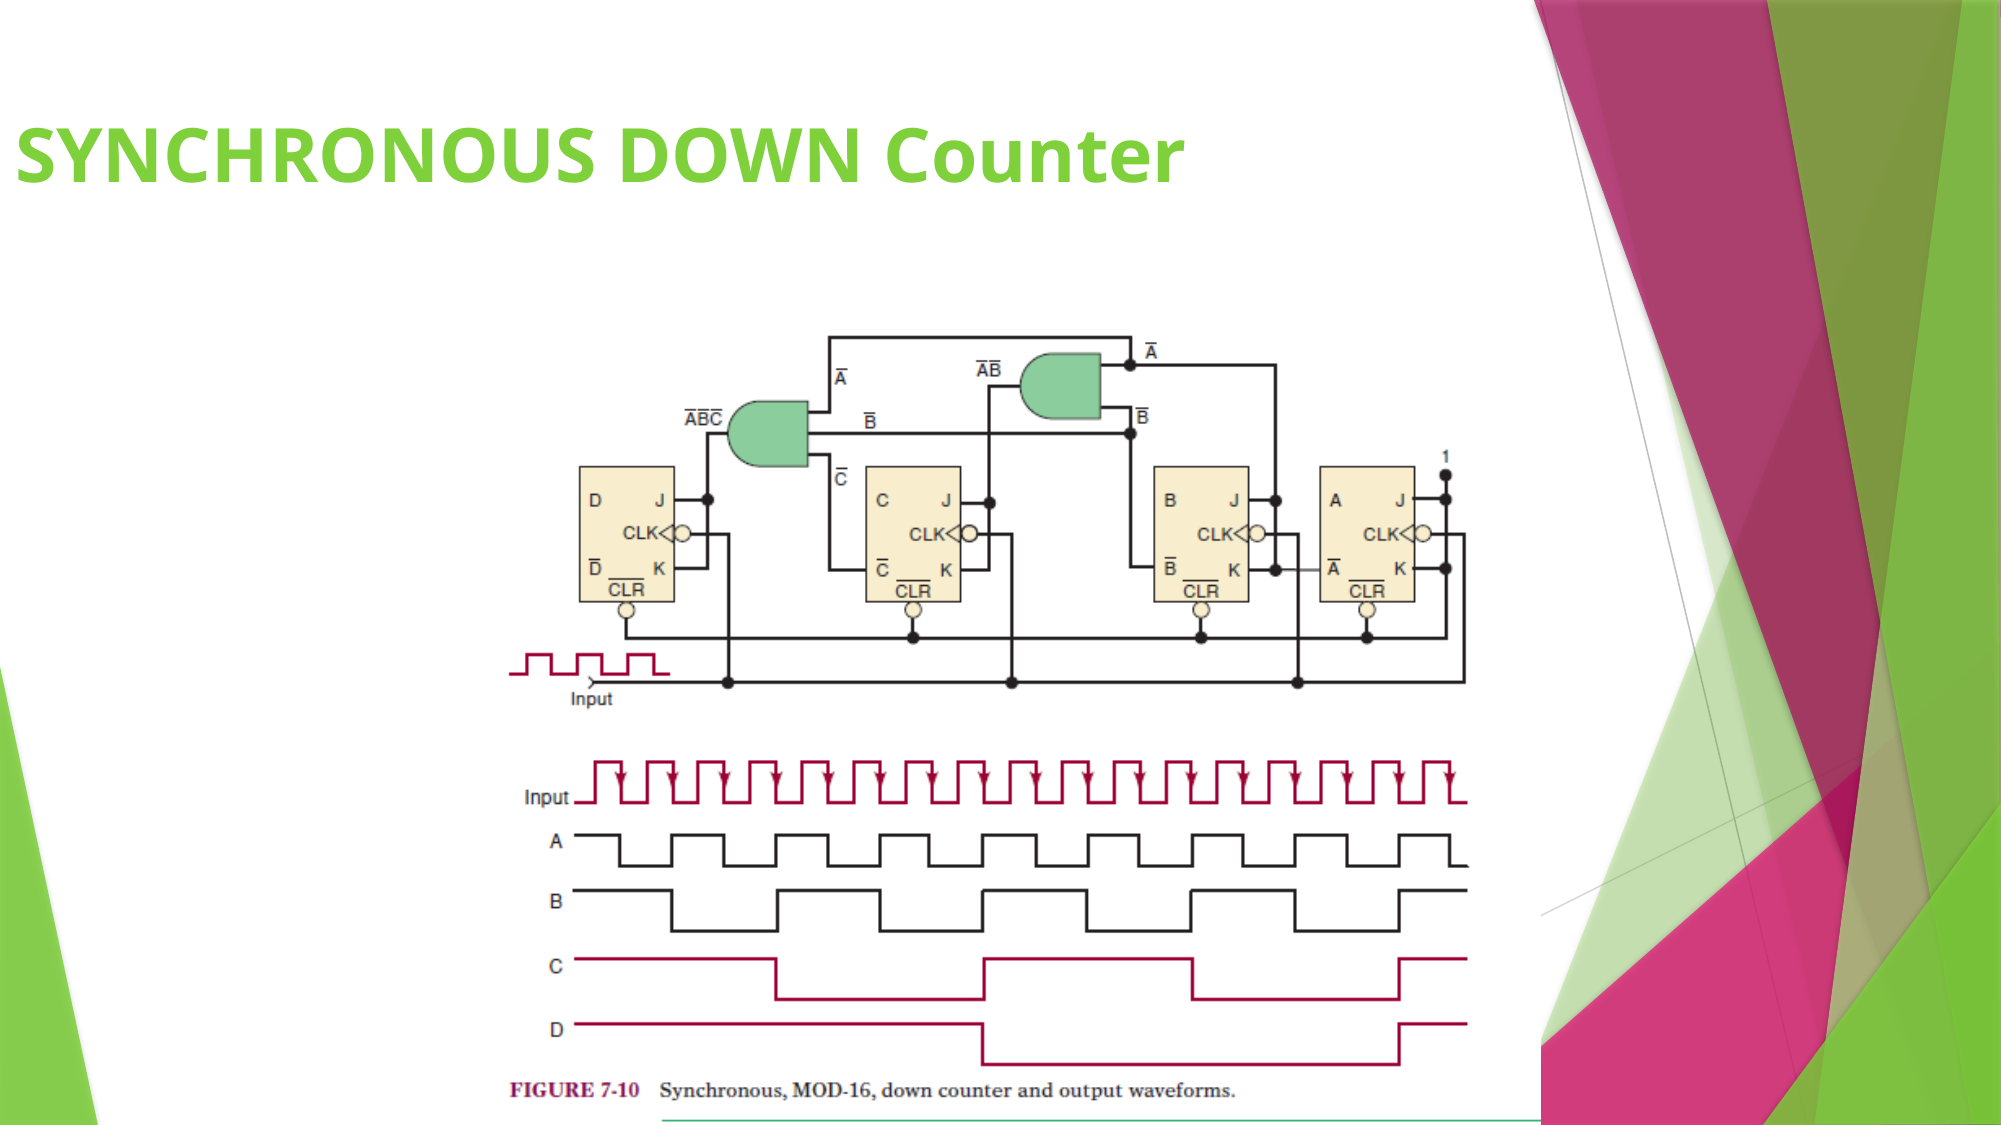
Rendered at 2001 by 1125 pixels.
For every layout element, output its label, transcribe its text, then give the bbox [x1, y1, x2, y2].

picture [454, 315, 1541, 1125]
title SYNCHRONOUS DOWN Counter [0, 99, 1389, 317]
